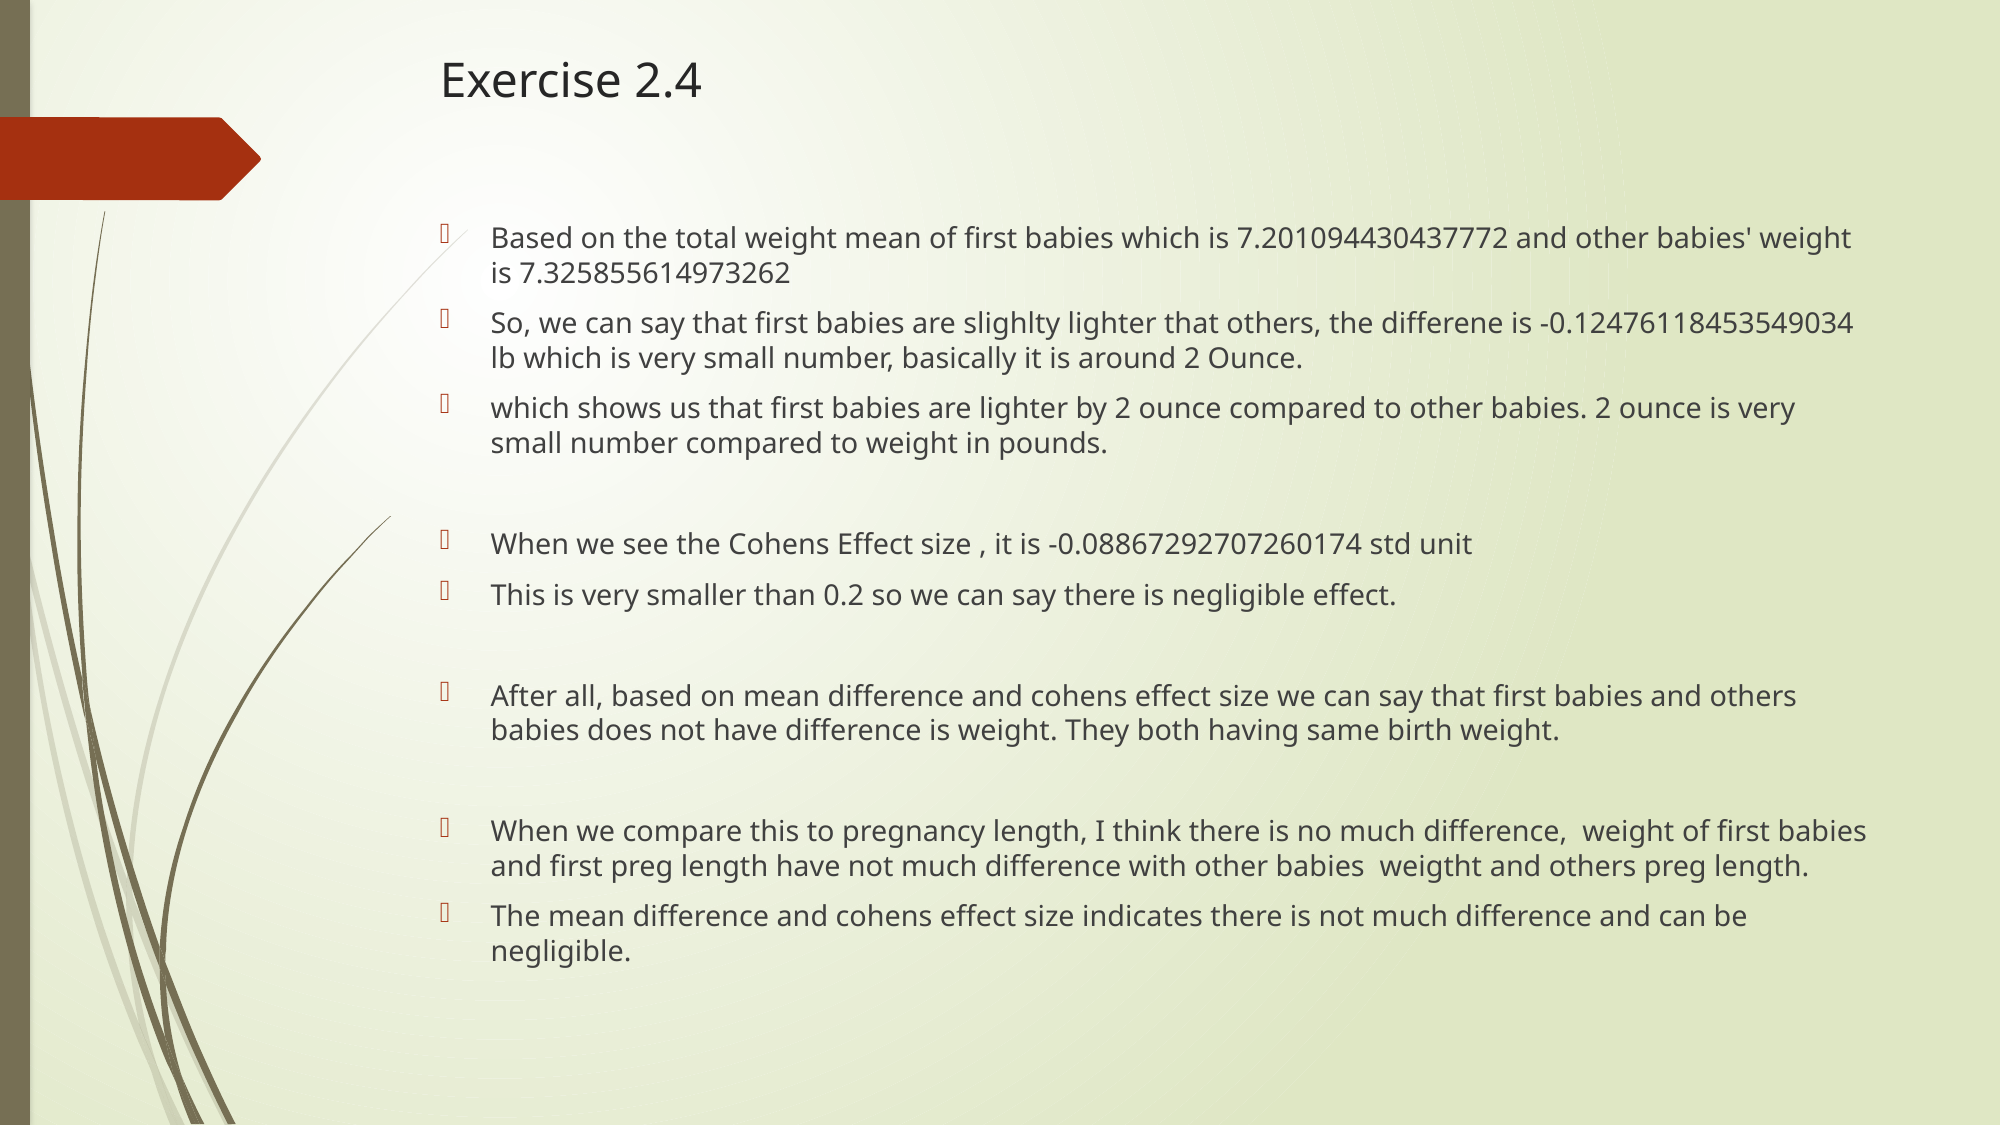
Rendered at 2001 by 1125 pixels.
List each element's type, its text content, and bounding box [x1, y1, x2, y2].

title Exercise 2.4 [424, 41, 1887, 116]
list Based on the total weight mean of first babies which is 7.201094430437772 and other babies' weight is 7.325855614973262 So, we can say that first babies are slighlty lighter that others, the differene is -0.12476118453549034 lb which is very small number, basically it is around 2 Ounce. which shows us that first babies are lighter by 2 ounce compared to other babies. 2 ounce is very small number compared to weight in pounds. When we see the Cohens Effect size , it is -0.08867292707260174 std unit This is very smaller than 0.2 so we can say there is negligible effect. After all, based on mean difference and cohens effect size we can say that first babies and others babies does not have difference is weight. They both having same birth weight. When we compare this to pregnancy length, I think there is no much difference, weight of first babies and first preg length have not much difference with other babies weigtht and others preg length. The mean difference and cohens effect size indicates there is not much difference and can be negligible. [424, 212, 1888, 1021]
